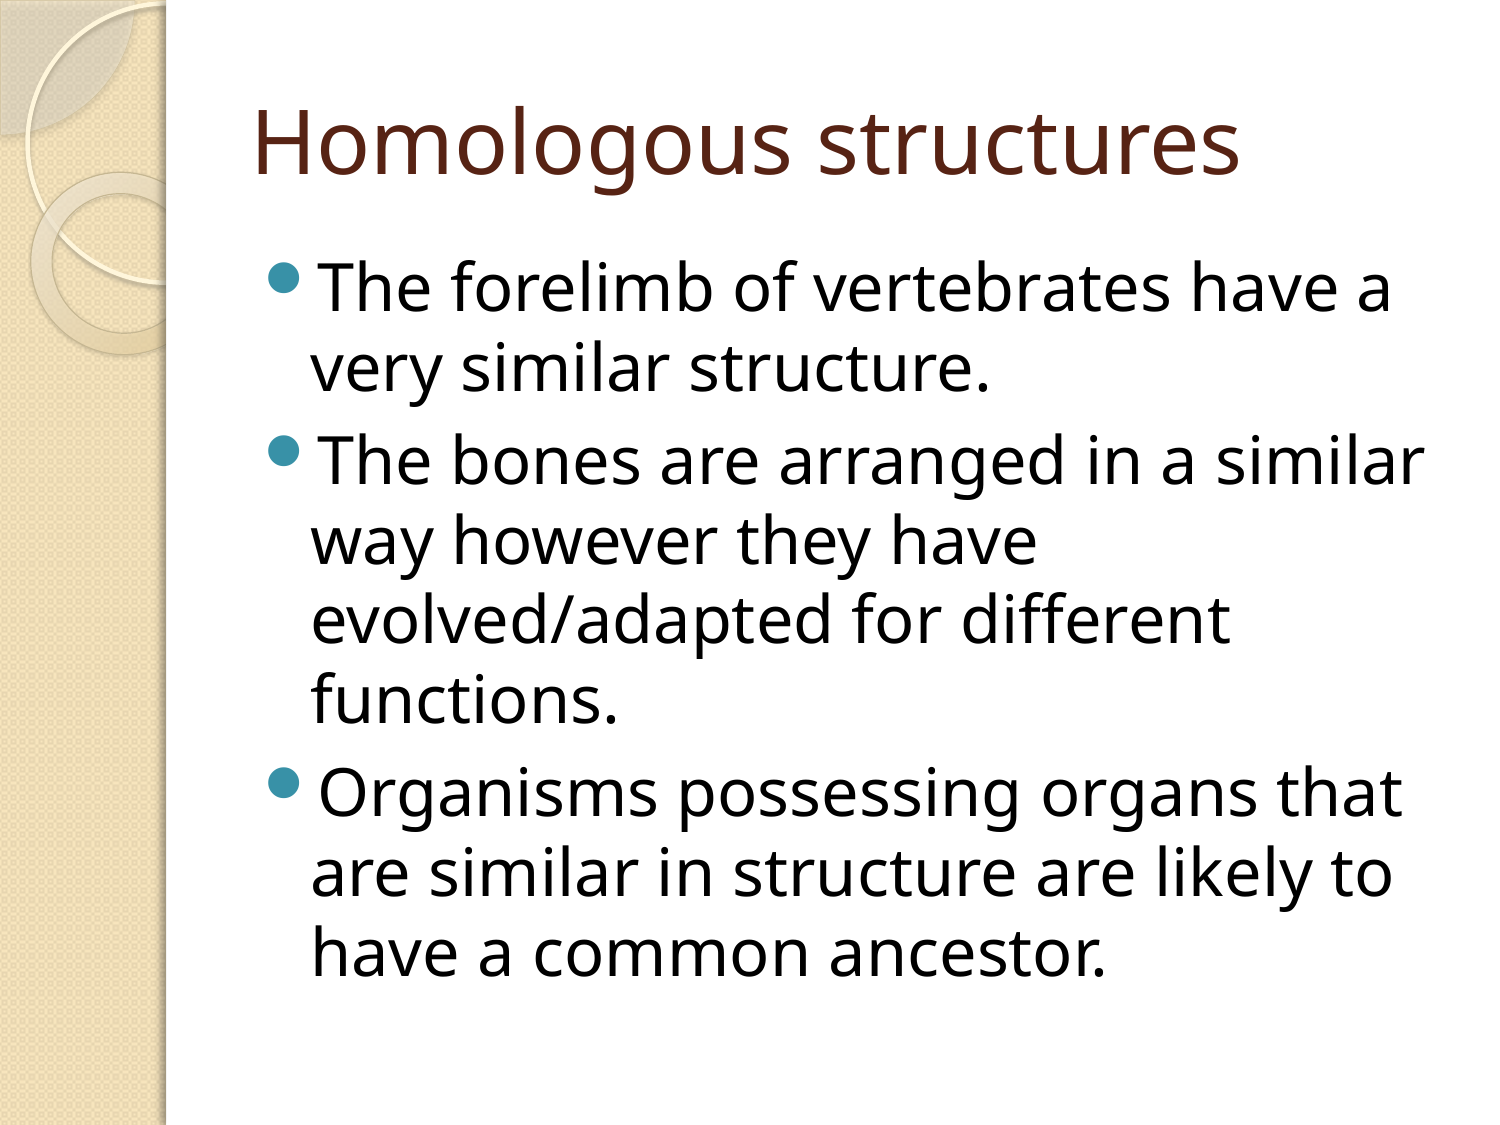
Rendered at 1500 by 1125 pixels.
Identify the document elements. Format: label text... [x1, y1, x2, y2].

list The forelimb of vertebrates have a very similar structure. The bones are arranged in a similar way however they have evolved/adapted for different functions. Organisms possessing organs that are similar in structure are likely to have a common ancestor. [235, 237, 1466, 1025]
title Homologous structures [235, 45, 1466, 233]
